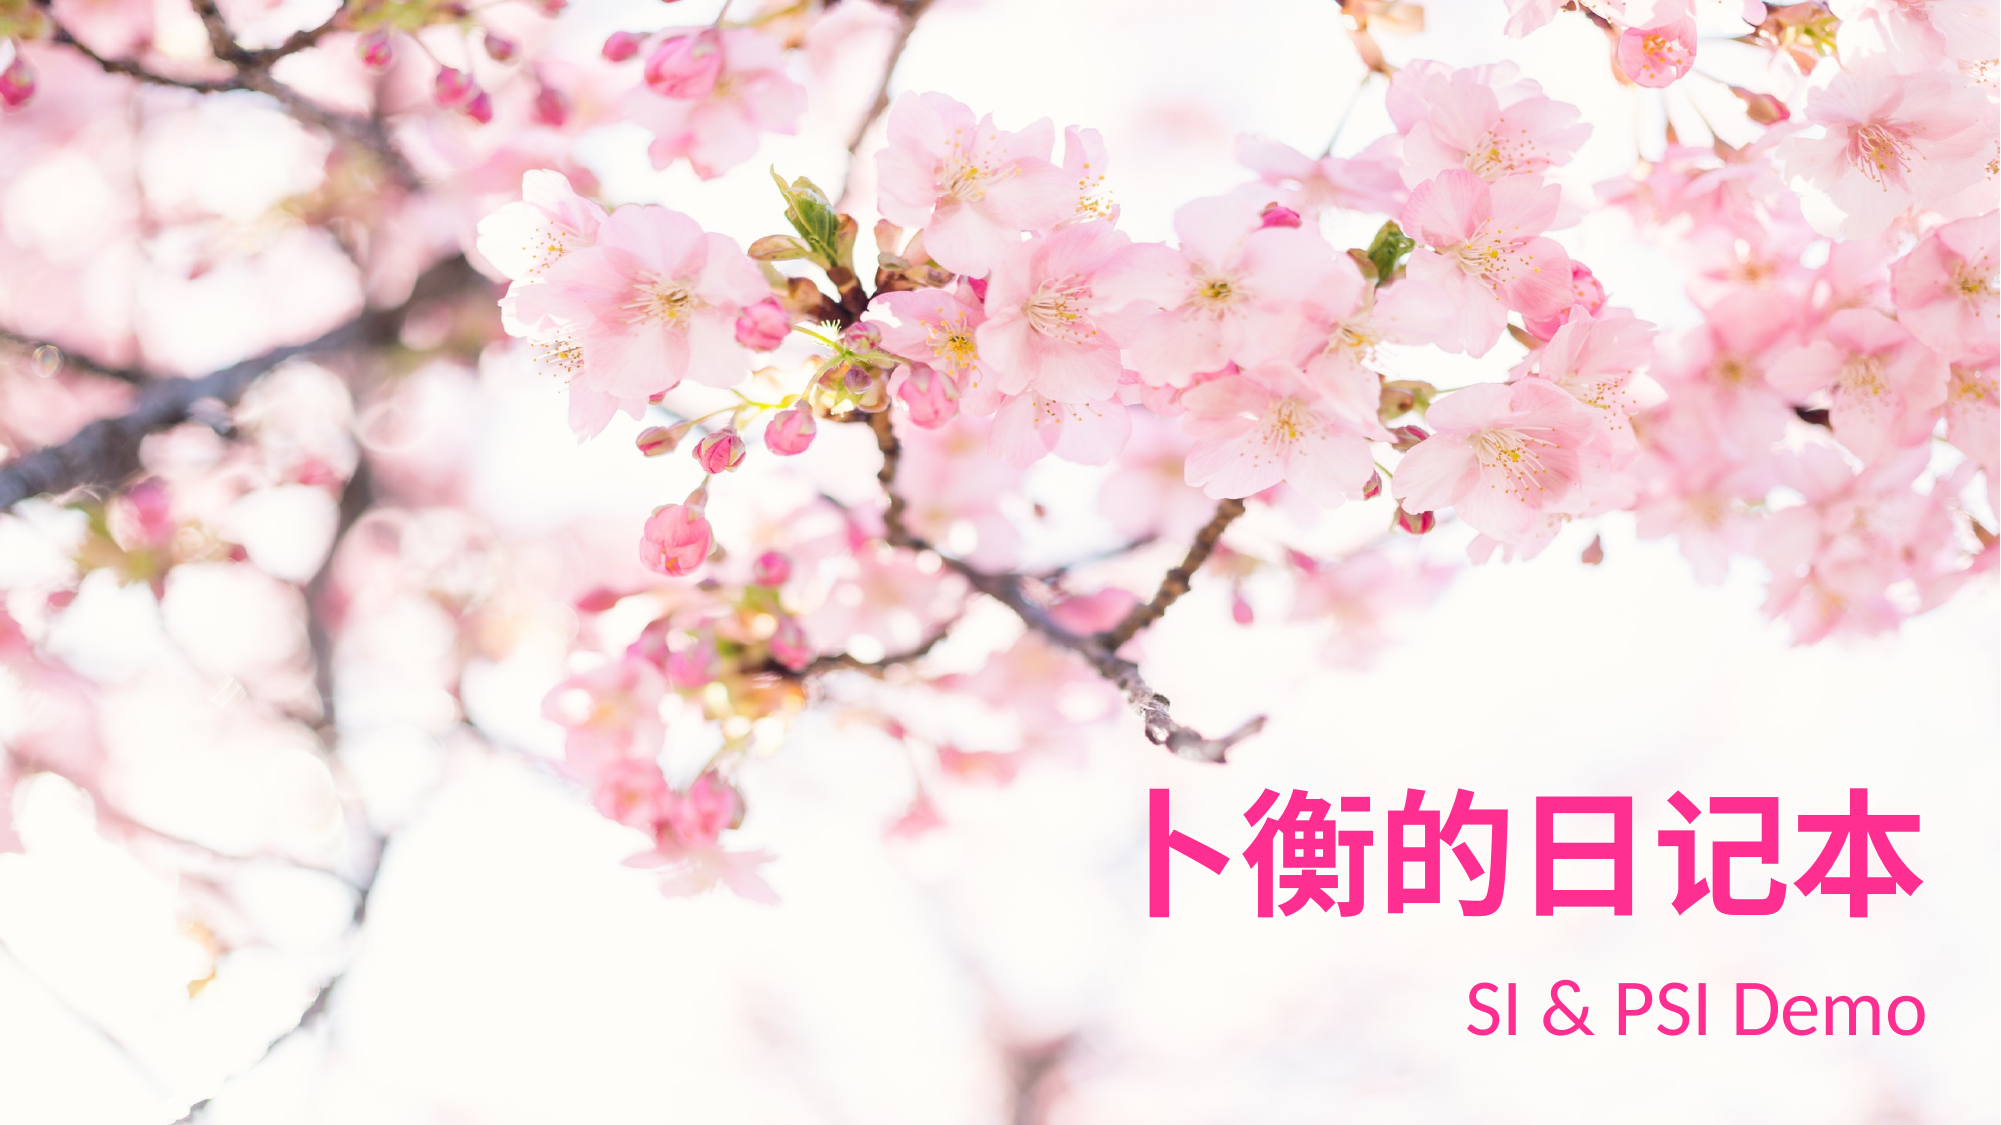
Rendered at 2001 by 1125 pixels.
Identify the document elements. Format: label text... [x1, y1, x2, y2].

subtitle SI & PSI Demo [443, 958, 1944, 1061]
title 卜衡的日记本 [443, 551, 1944, 944]
picture [0, 0, 2001, 1125]
